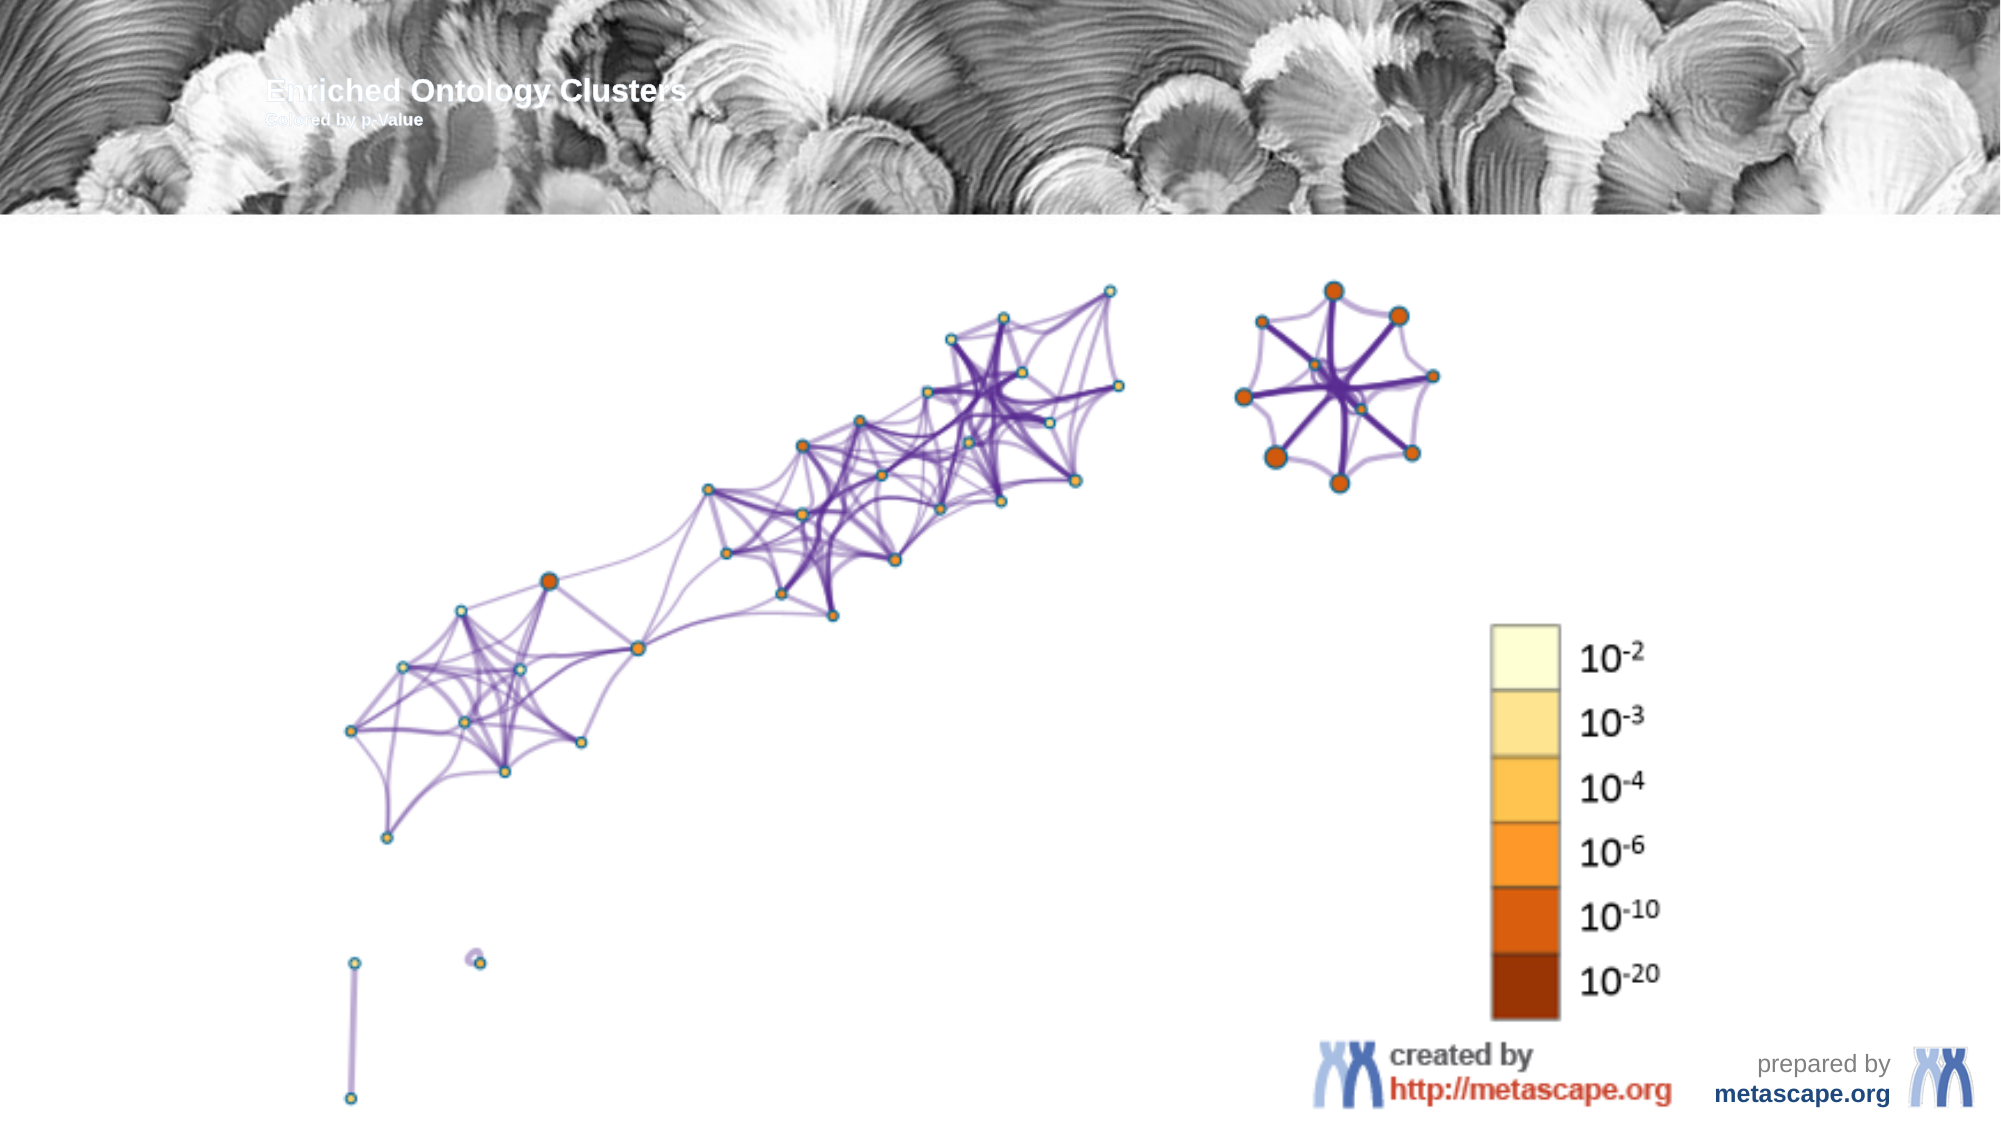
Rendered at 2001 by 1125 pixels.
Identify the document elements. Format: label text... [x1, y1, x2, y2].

picture [0, 0, 2001, 1125]
title Enriched Ontology Clusters Colored by p-Value [249, 61, 1600, 137]
